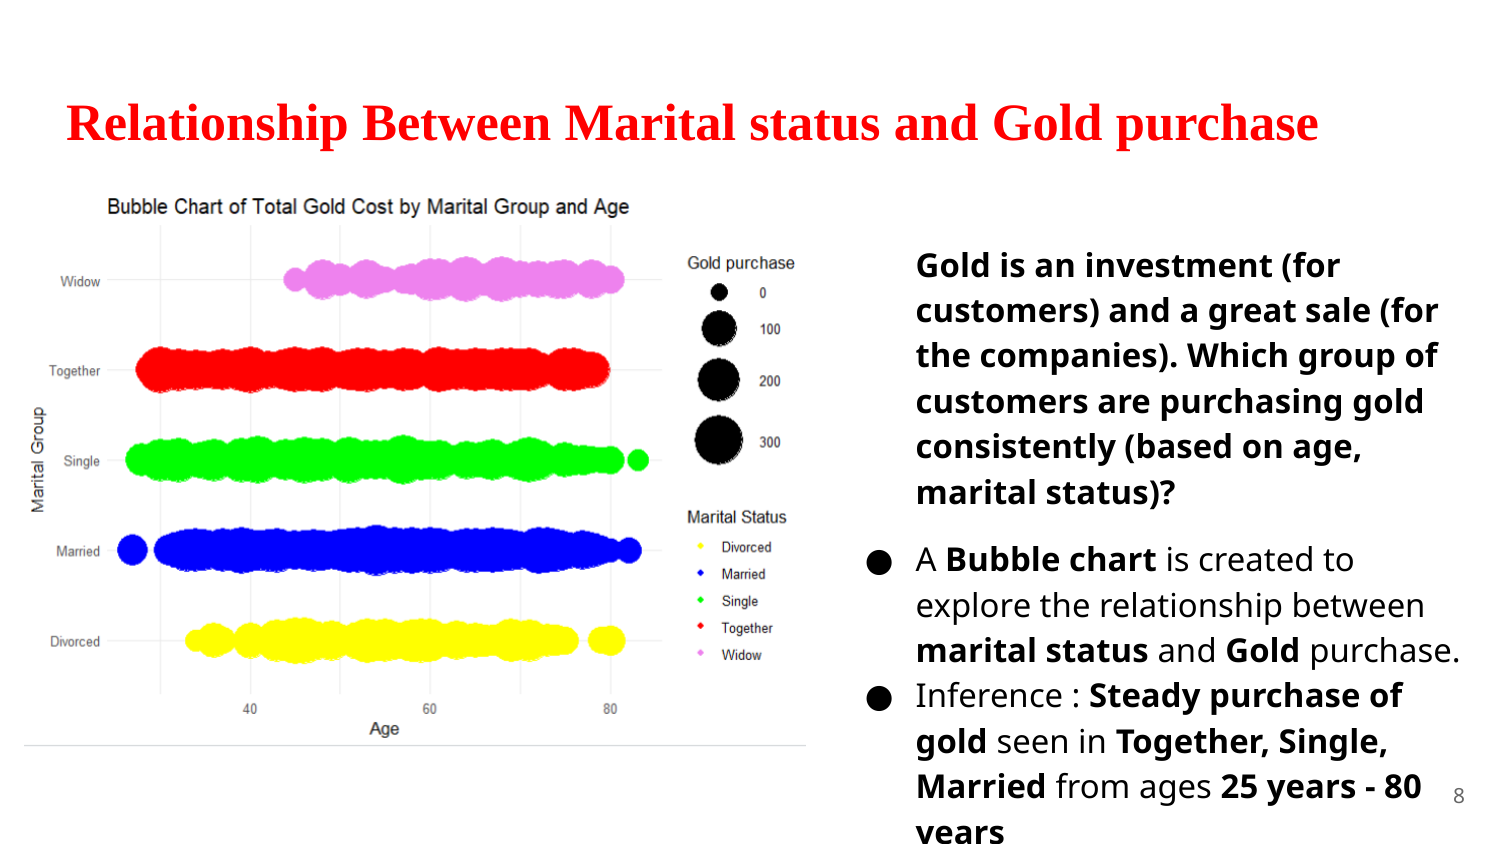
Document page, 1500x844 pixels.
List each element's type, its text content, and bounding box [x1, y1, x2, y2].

list Gold is an investment (for customers) and a great sale (for the companies). Which group of customers are purchasing gold consistently (based on age, marital status)? A Bubble chart is created to explore the relationship between marital status and Gold purchase. Inference : Steady purchase of gold seen in Together, Single, Married from ages 25 years - 80 years [829, 223, 1480, 844]
title Relationship Between Marital status and Gold purchase [51, 72, 1449, 167]
picture [24, 191, 806, 747]
slide_number 8 [1389, 764, 1480, 830]
